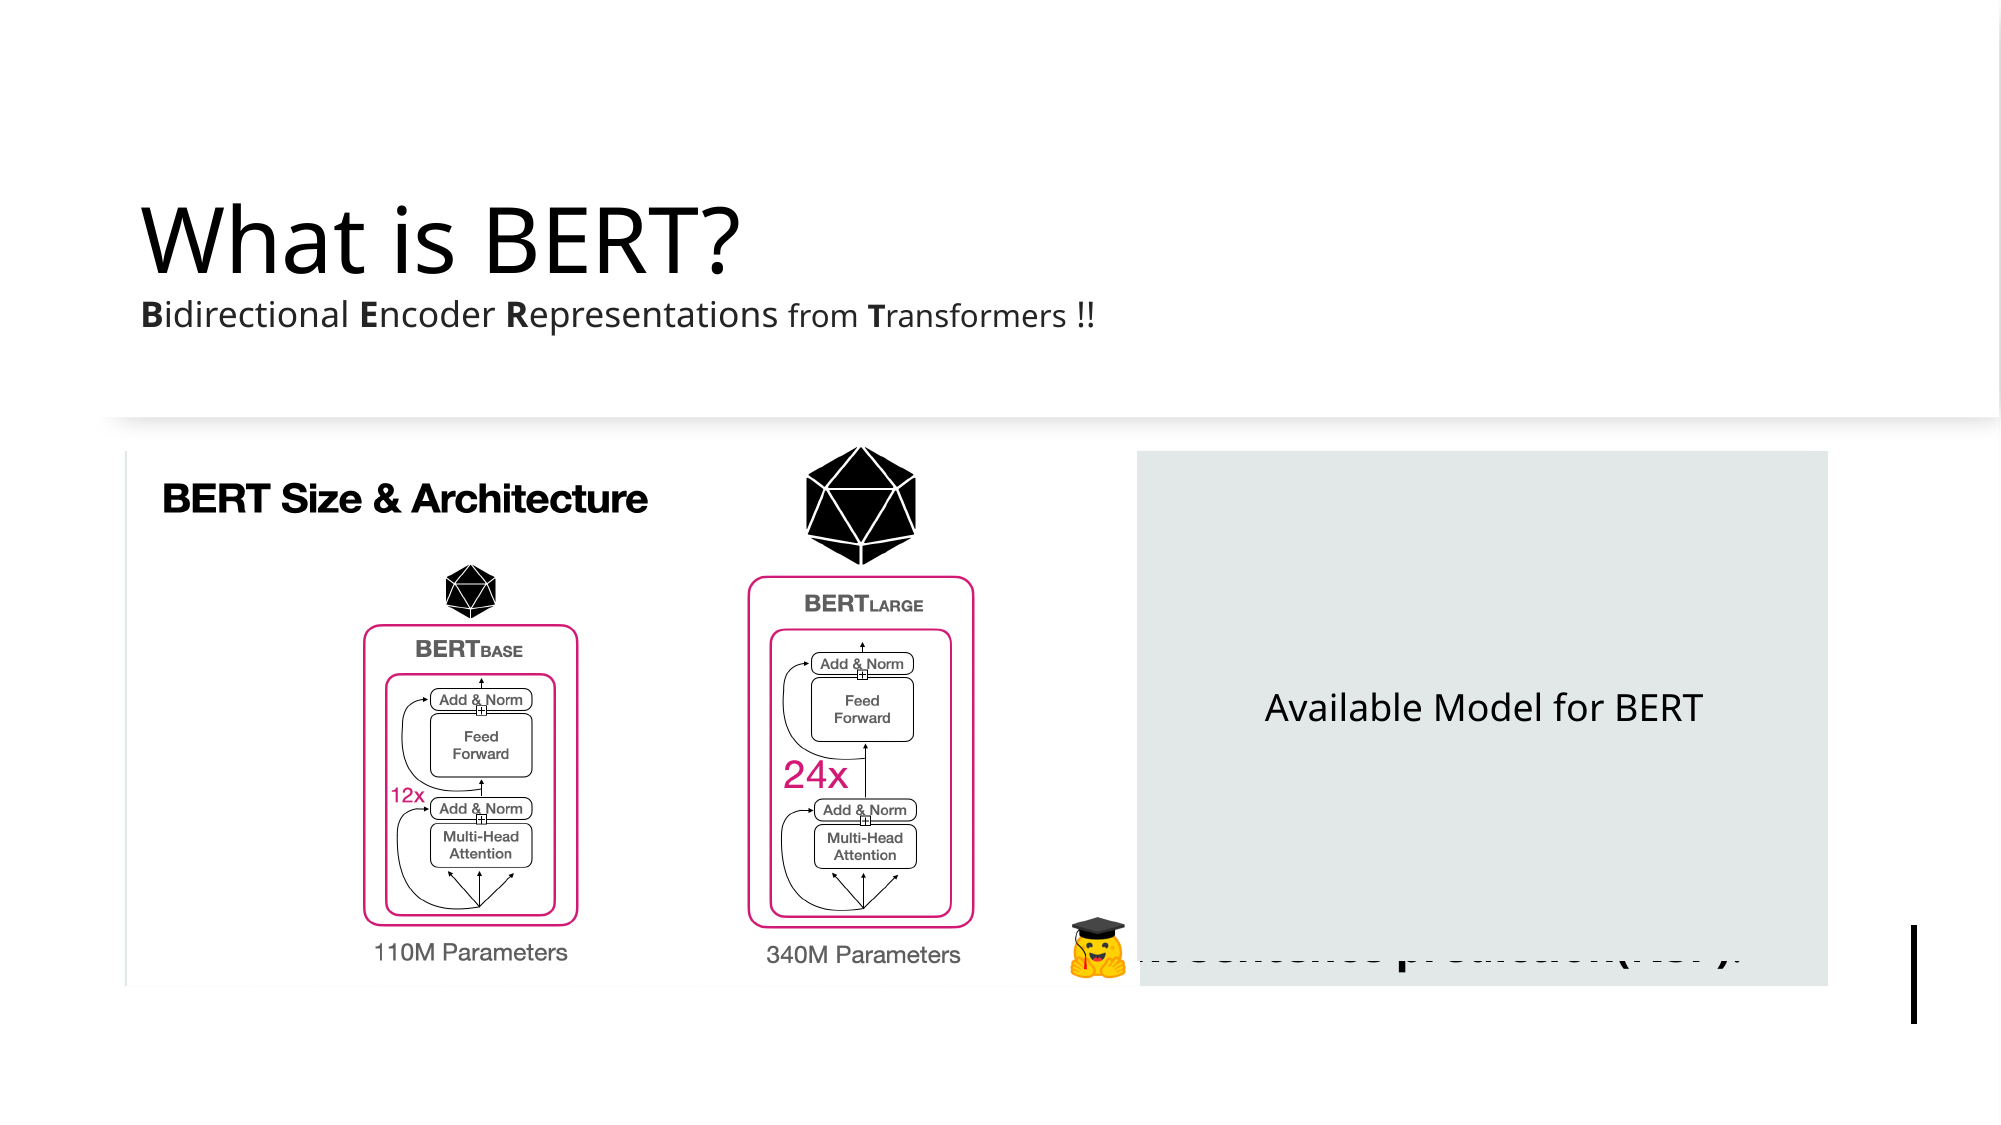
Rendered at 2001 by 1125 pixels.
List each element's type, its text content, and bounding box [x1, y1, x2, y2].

text_box Available Model for BERT [1140, 450, 1807, 961]
picture [127, 446, 1140, 987]
list BERT is a pre-trained language model that uses a bidirectional transformer architecture to learn contextualized representations of text. By fine-tuning BERT on a hate speech detection task, we can improve the accuracy of the model compared to traditional machine learning approaches. BERT can be used for both text classification and sequence labeling tasks, making it a versatile model for hate speech detection. Pre-trained on large text corpora using unsupervised learning objectives, such as masked language modeling(MLM) and next sentence prediction(NSP). [1140, 451, 1828, 987]
title What is BERT? Bidirectional Encoder Representations from Transformers !! [124, 140, 1828, 376]
